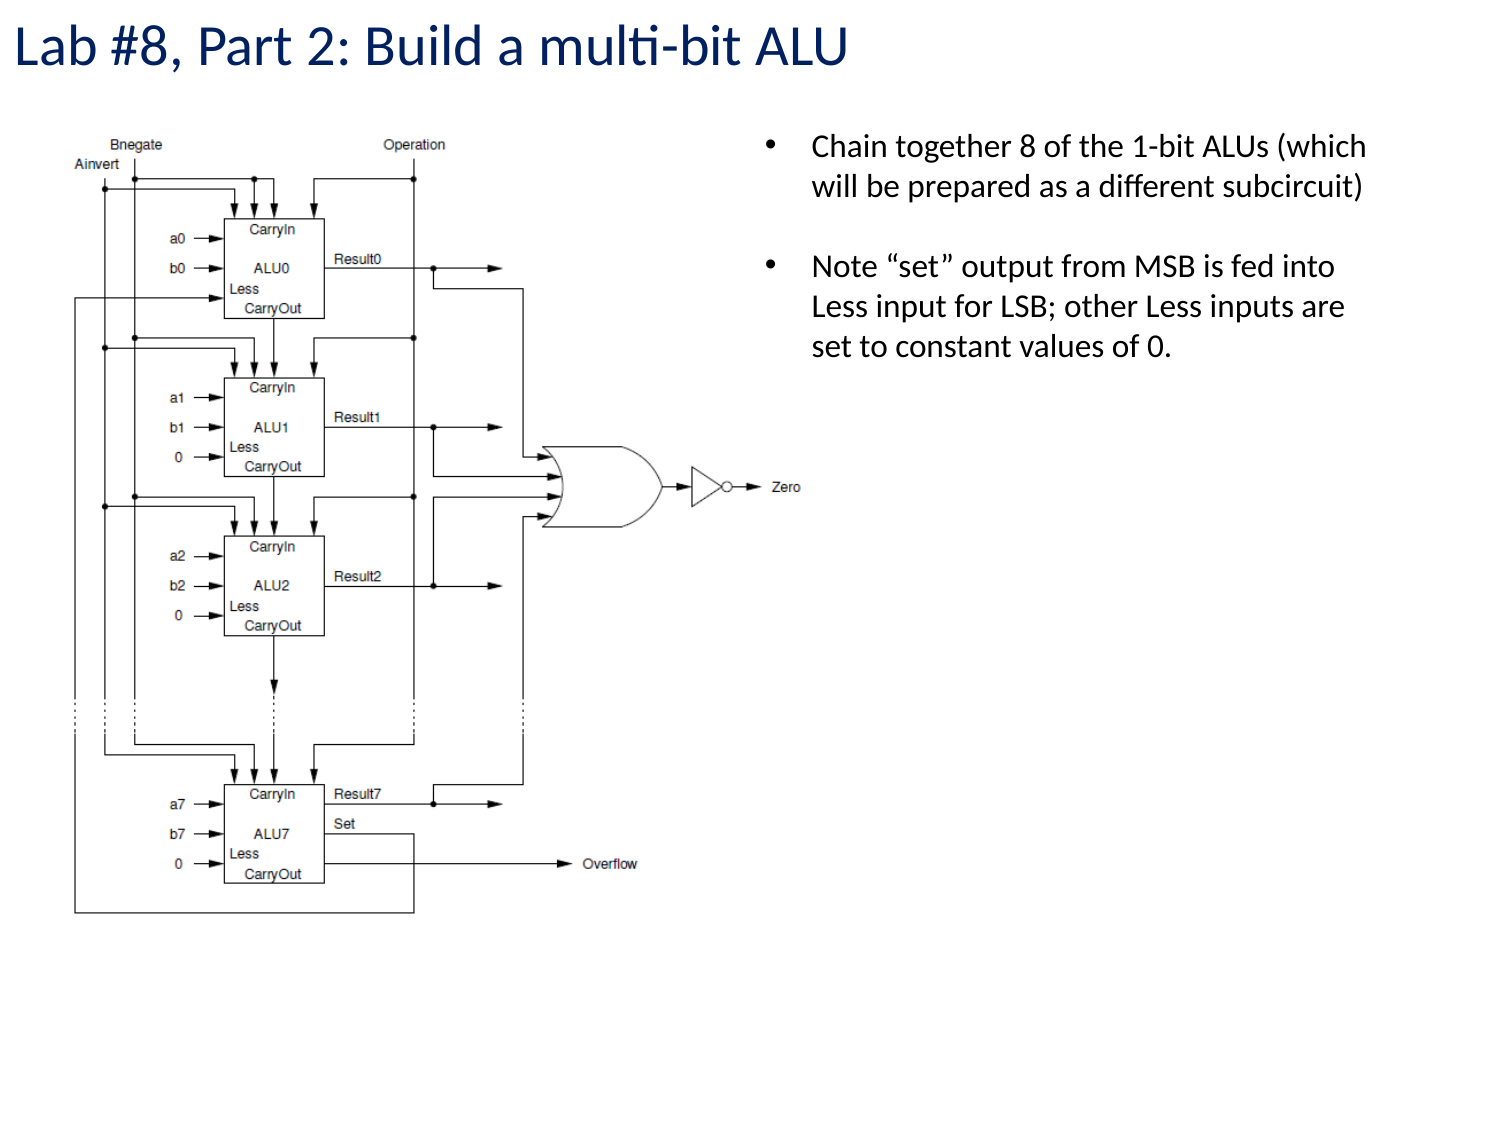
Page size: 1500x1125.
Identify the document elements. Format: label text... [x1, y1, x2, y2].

text_box Lab #8, Part 2: Build a multi-bit ALU [0, 0, 1335, 85]
picture [32, 129, 810, 924]
text_box Chain together 8 of the 1-bit ALUs (which will be prepared as a different subcircuit) Note “set” output from MSB is fed into Less input for LSB; other Less inputs are set to constant values of 0. [749, 116, 1394, 621]
